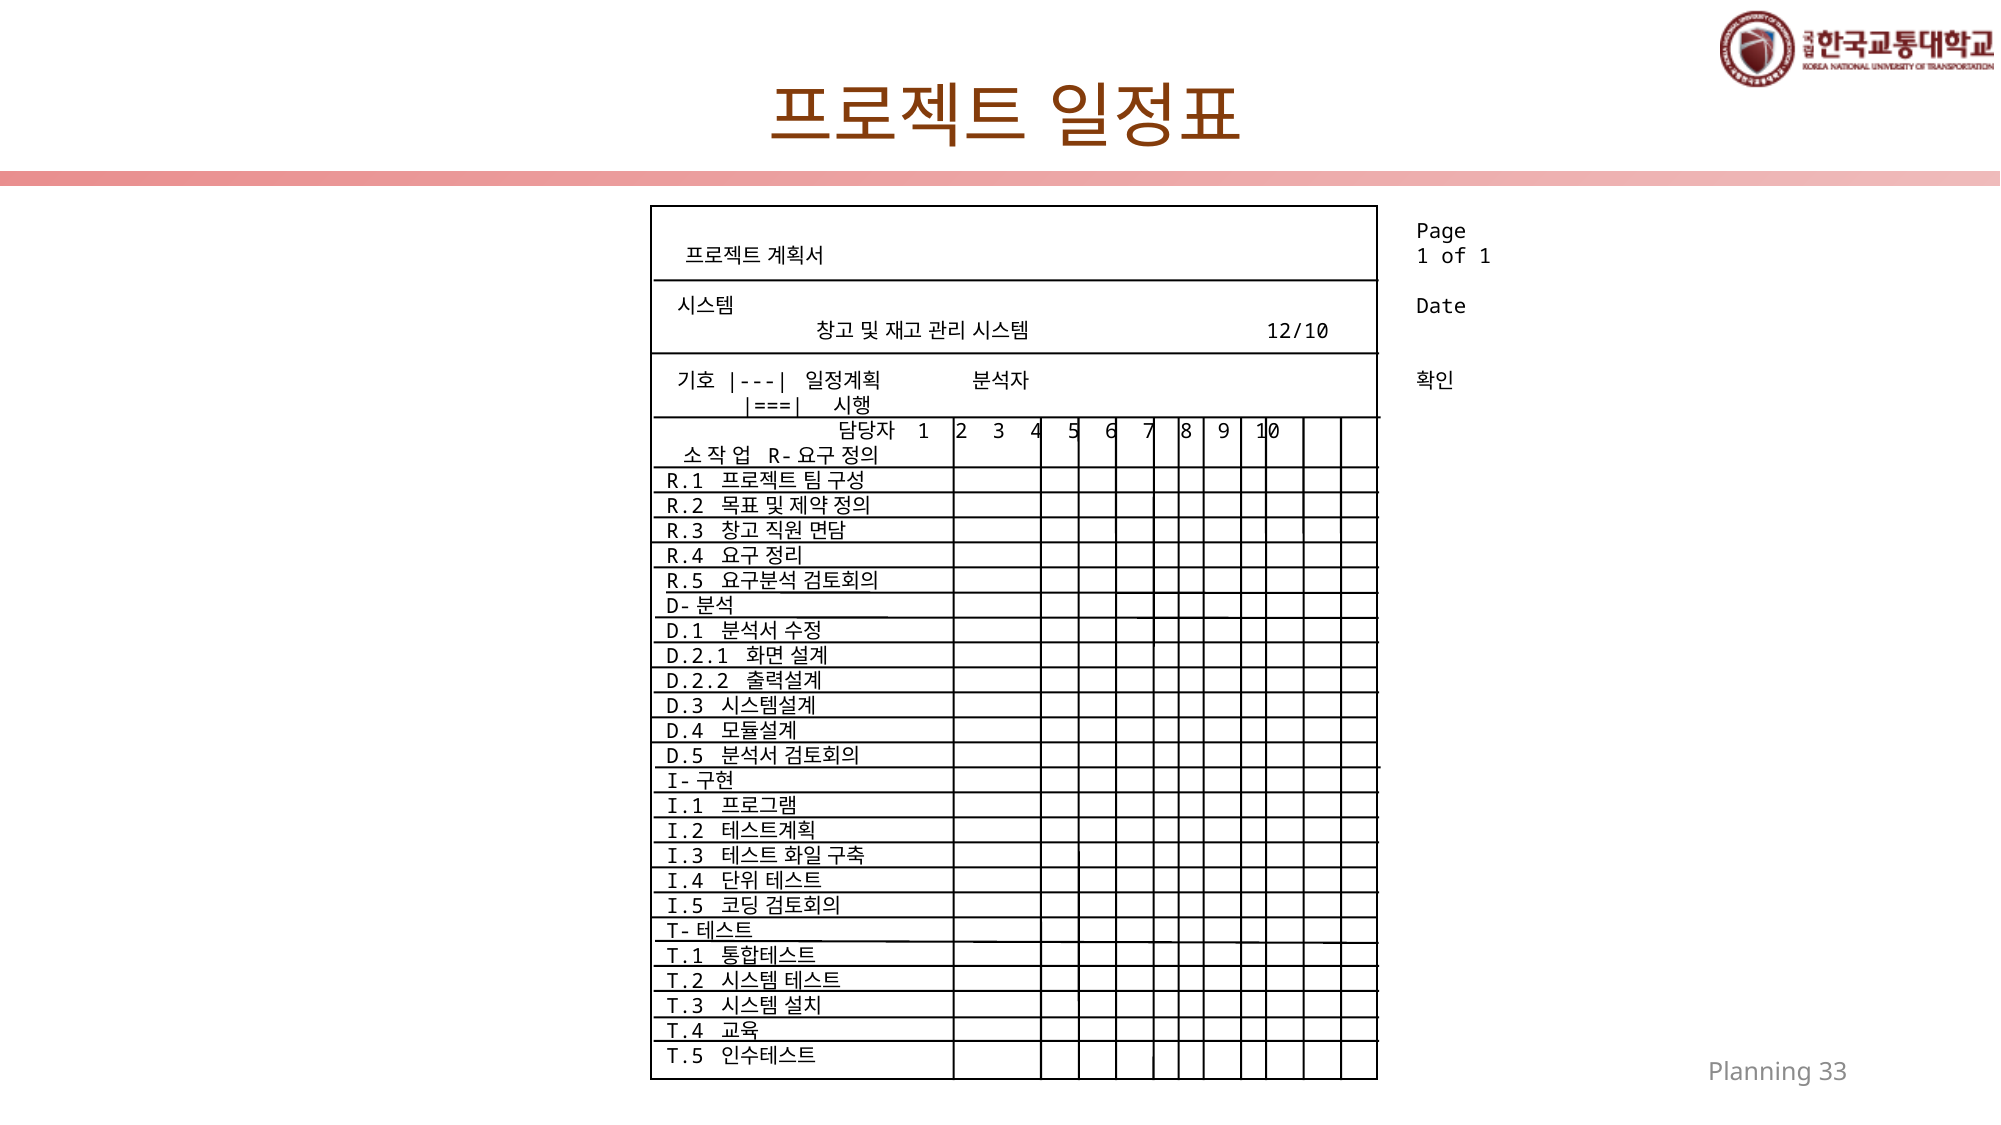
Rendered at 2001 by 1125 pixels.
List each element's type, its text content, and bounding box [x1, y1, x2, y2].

title 프로젝트 일정표 [89, 72, 1924, 165]
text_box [651, 206, 1381, 1081]
slide_number Planning 33 [1412, 1042, 1863, 1103]
picture [1720, 5, 1994, 92]
